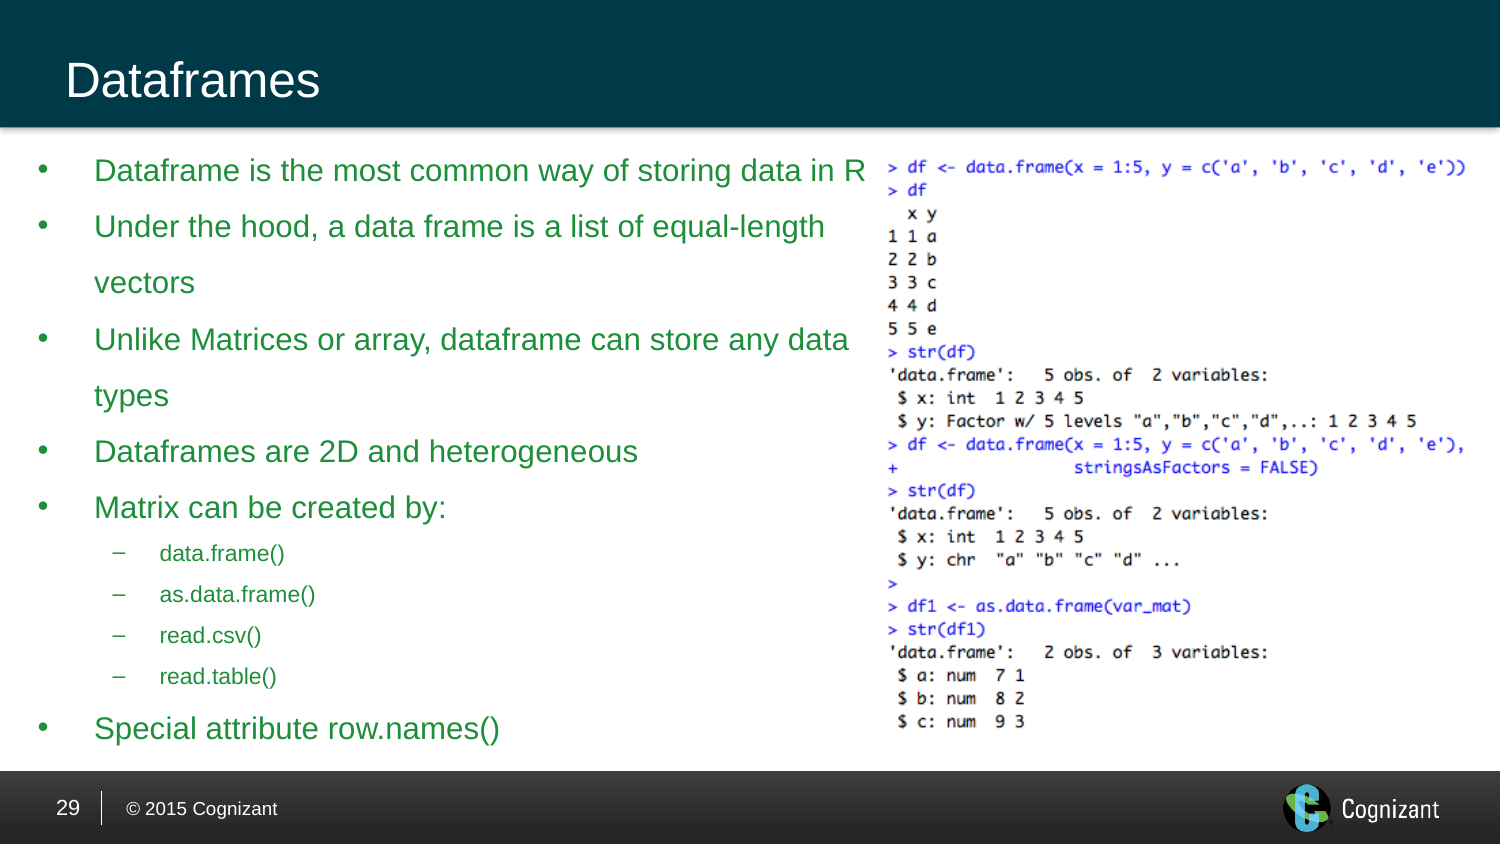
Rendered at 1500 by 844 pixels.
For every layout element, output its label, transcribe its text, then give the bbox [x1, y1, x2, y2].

picture [884, 157, 1500, 734]
picture [1283, 784, 1439, 832]
list Dataframe is the most common way of storing data in R Under the hood, a data frame is a list of equal-length vectors Unlike Matrices or array, dataframe can store any data types Dataframes are 2D and heterogeneous Matrix can be created by: data.frame() as.data.frame() read.csv() read.table() Special attribute row.names() [23, 158, 885, 776]
slide_number 29 [6, 775, 95, 838]
title Dataframes [49, 40, 1439, 116]
